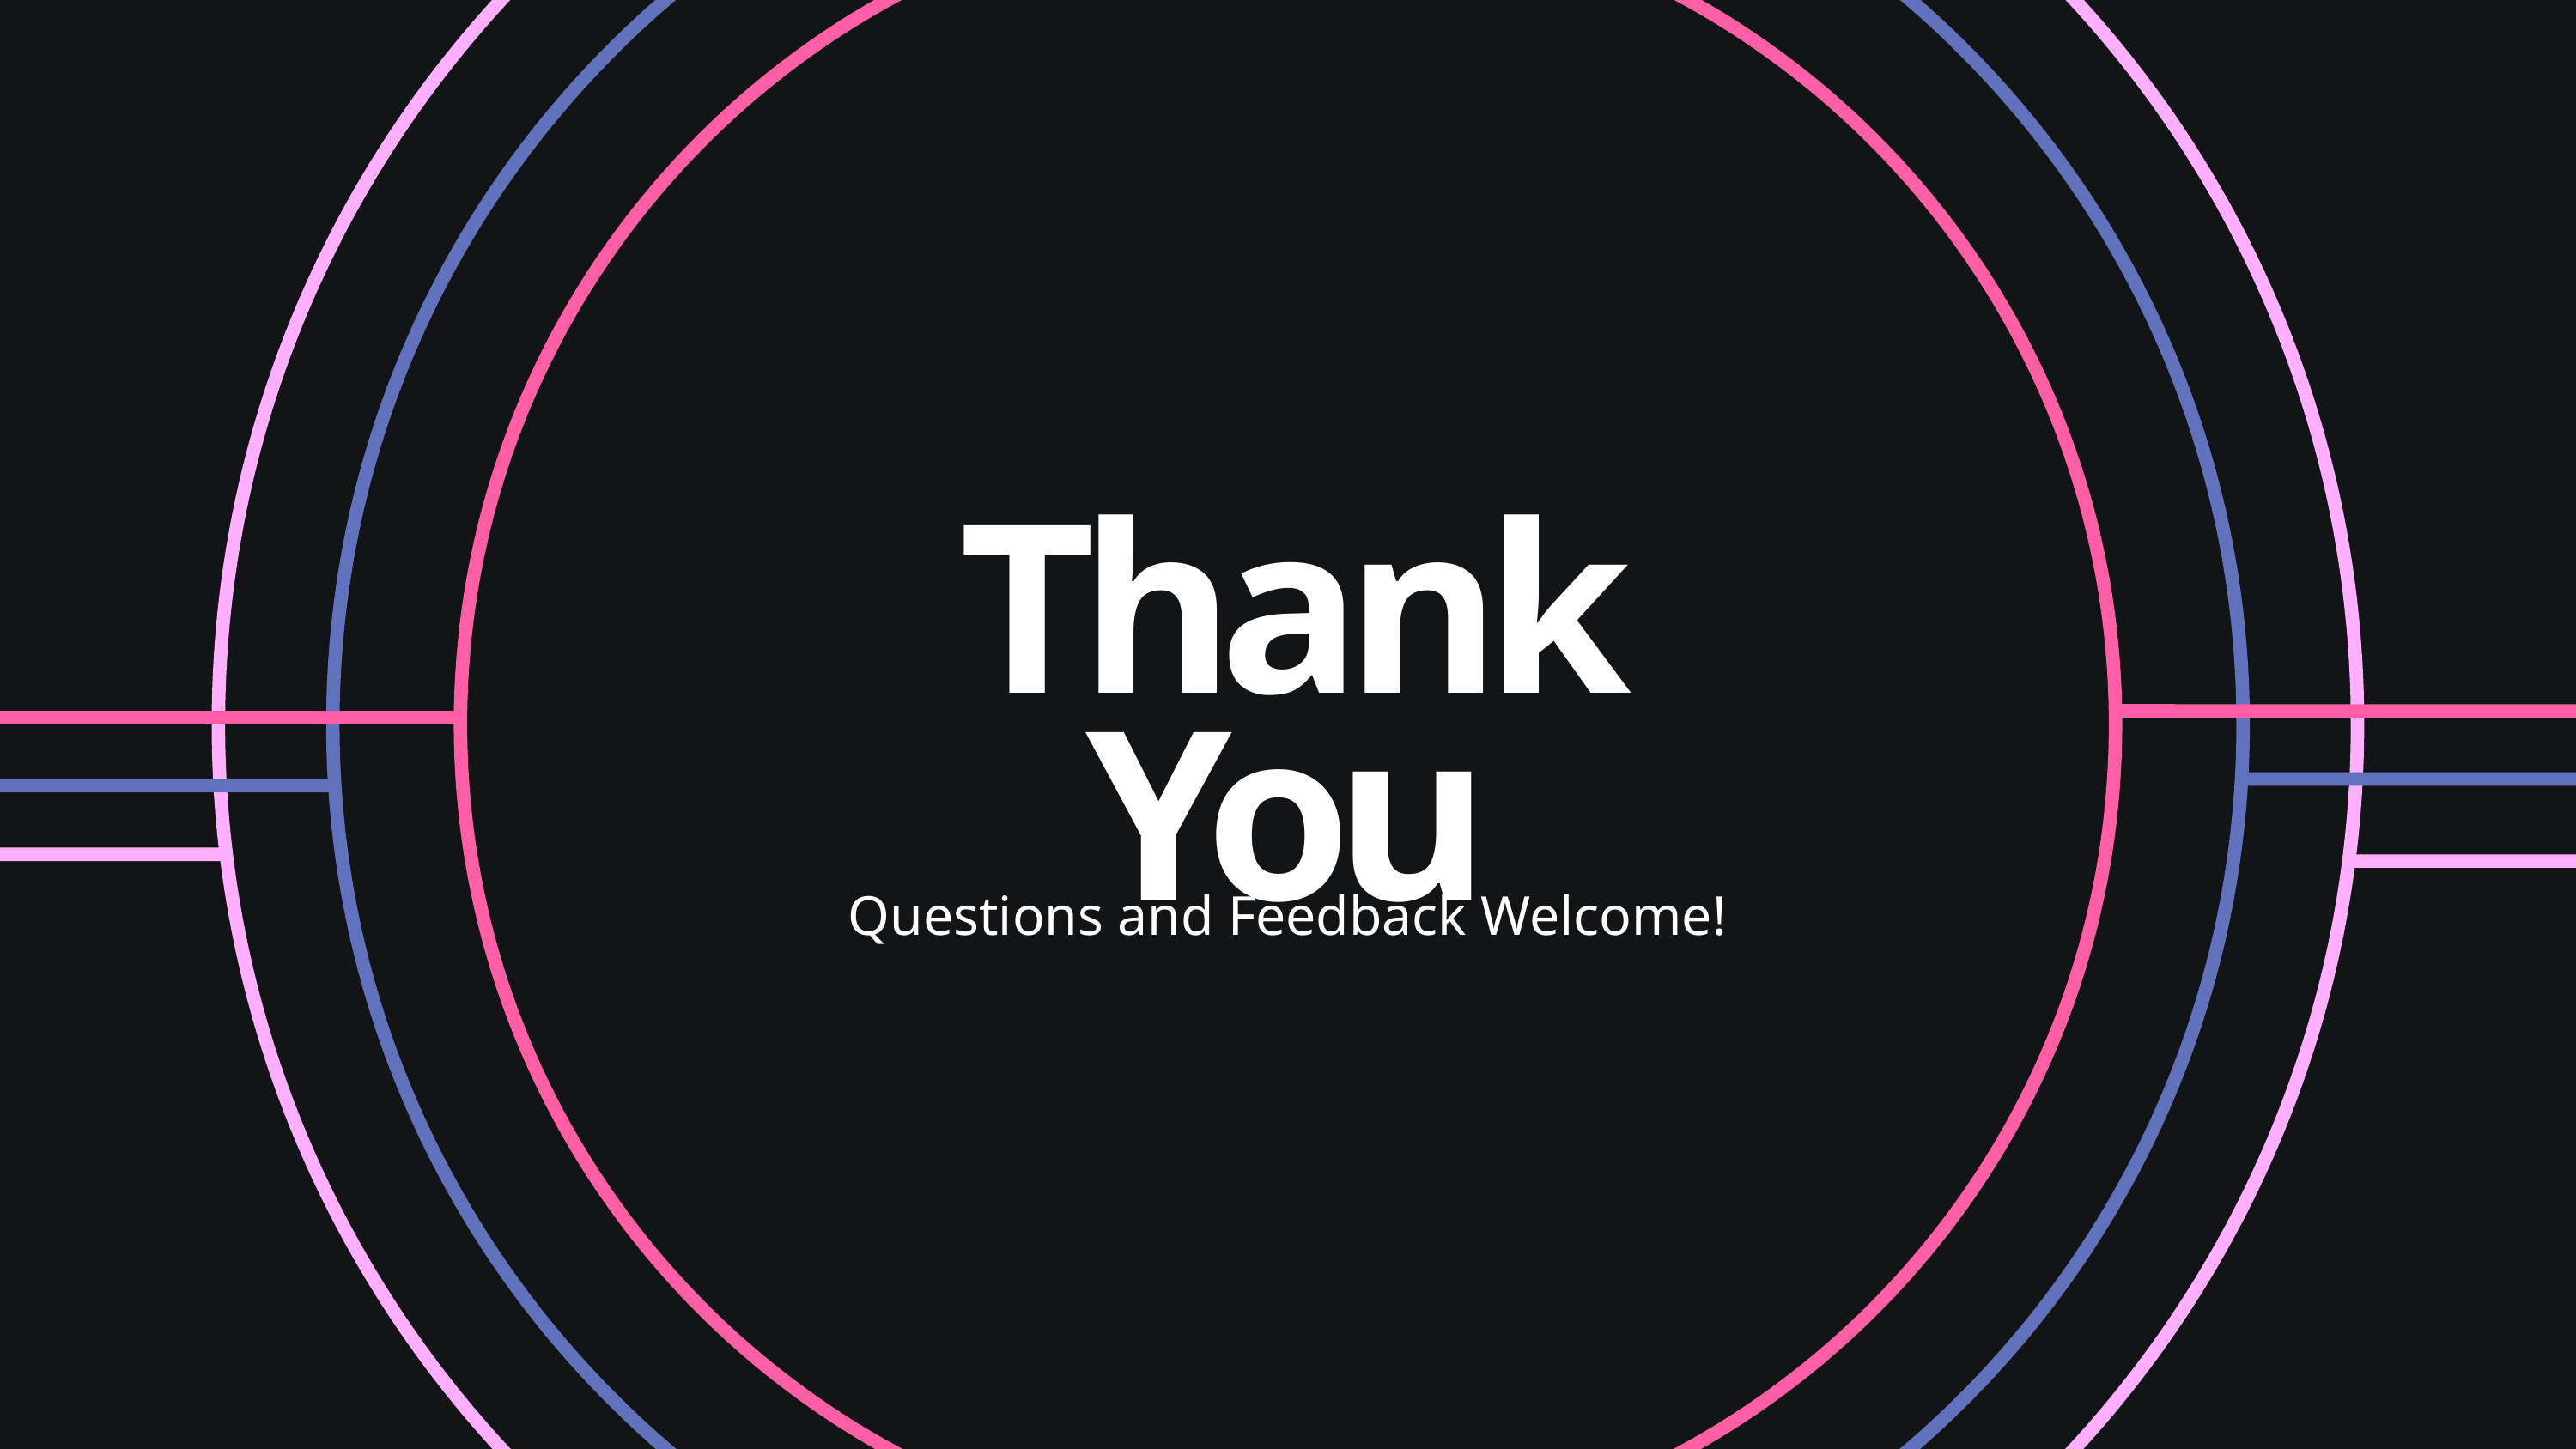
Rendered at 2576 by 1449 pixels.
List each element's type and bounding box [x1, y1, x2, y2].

text_box [2247, 0, 2358, 1449]
text_box [332, 0, 454, 1449]
text_box [218, 0, 326, 1449]
text_box [460, 0, 2116, 1449]
text_box [2121, 0, 2244, 1449]
